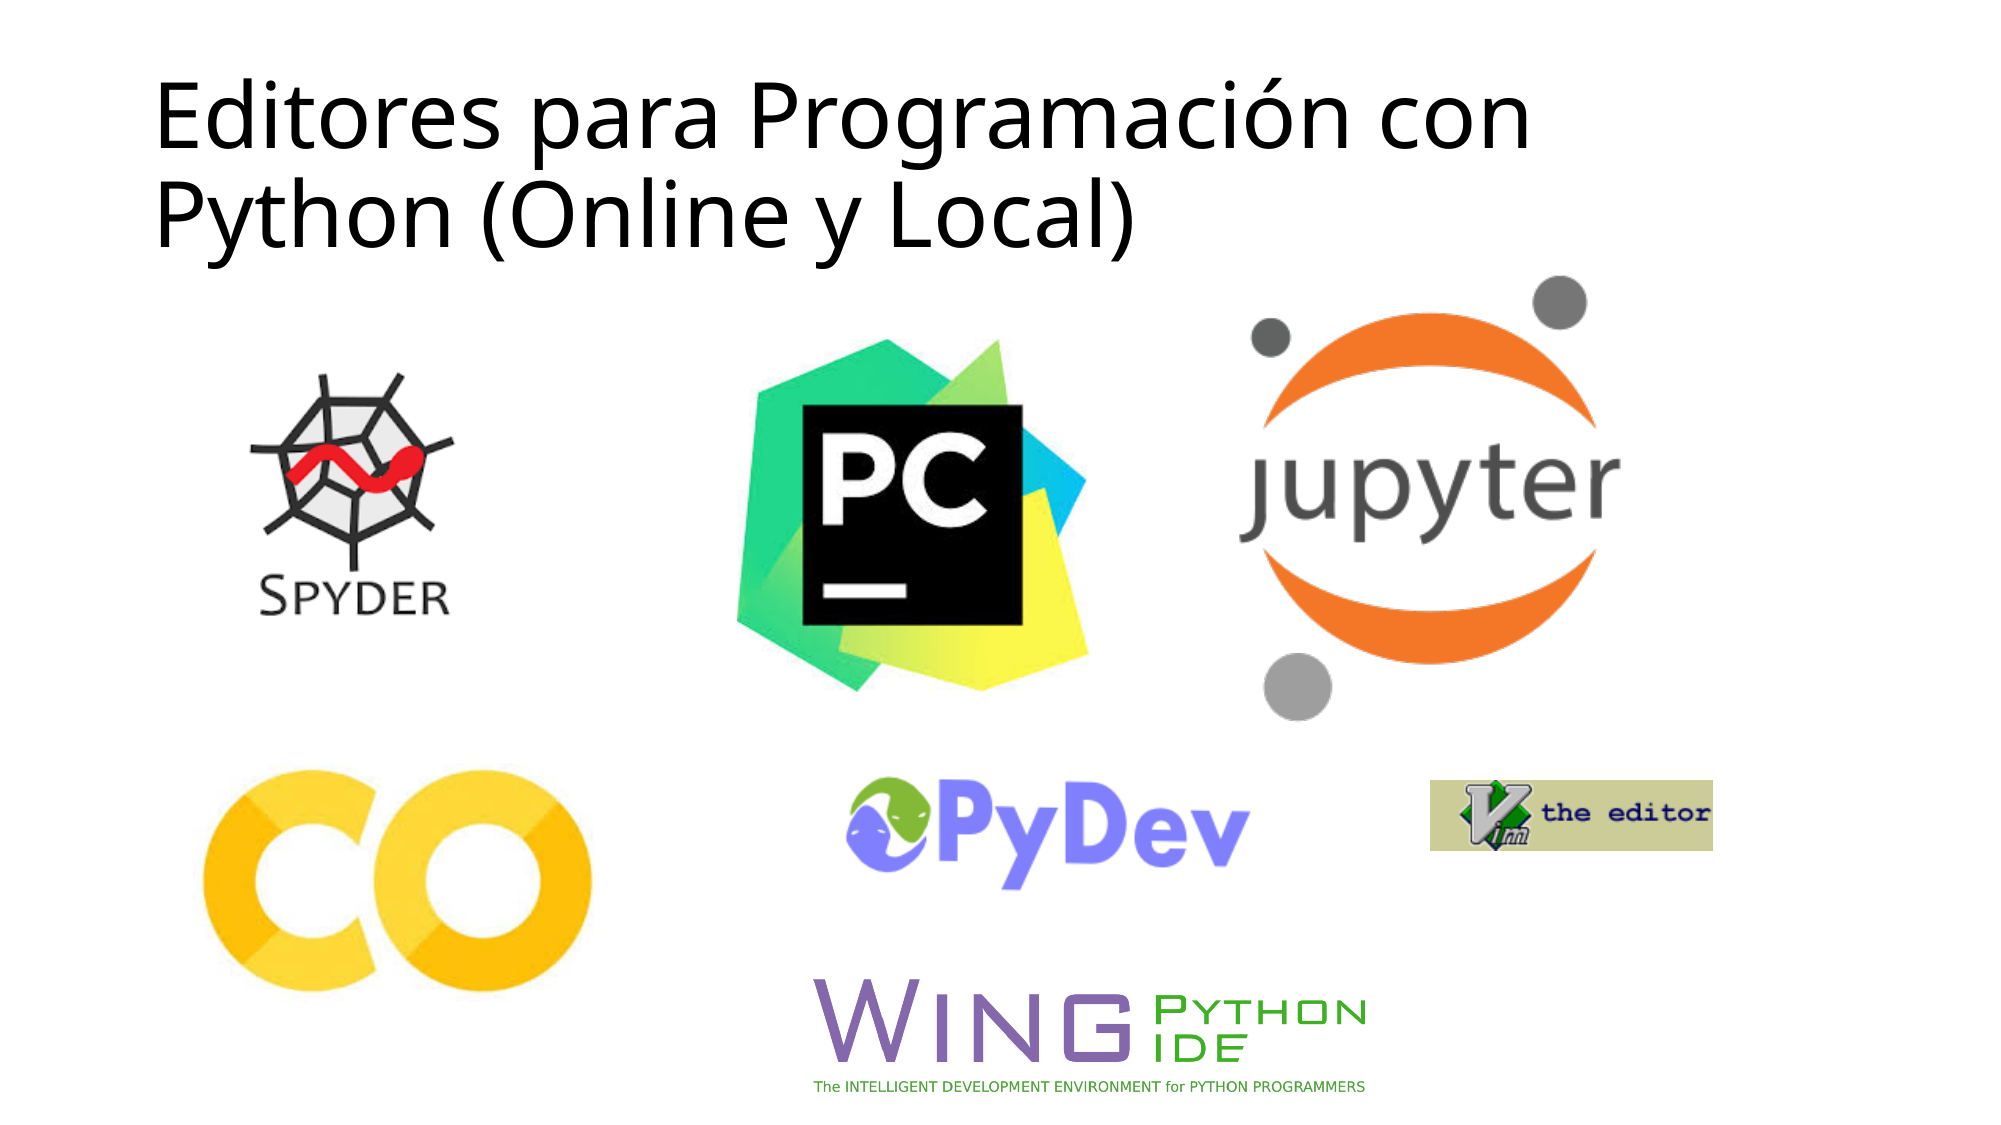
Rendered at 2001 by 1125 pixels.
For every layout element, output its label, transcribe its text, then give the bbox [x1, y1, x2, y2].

picture [181, 739, 627, 1016]
picture [1235, 270, 1627, 724]
picture [1430, 780, 1713, 851]
picture [839, 753, 1257, 910]
picture [813, 979, 1365, 1092]
picture [737, 339, 1090, 692]
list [223, 368, 474, 619]
title Editores para Programación con Python (Online y Local) [137, 59, 1863, 278]
